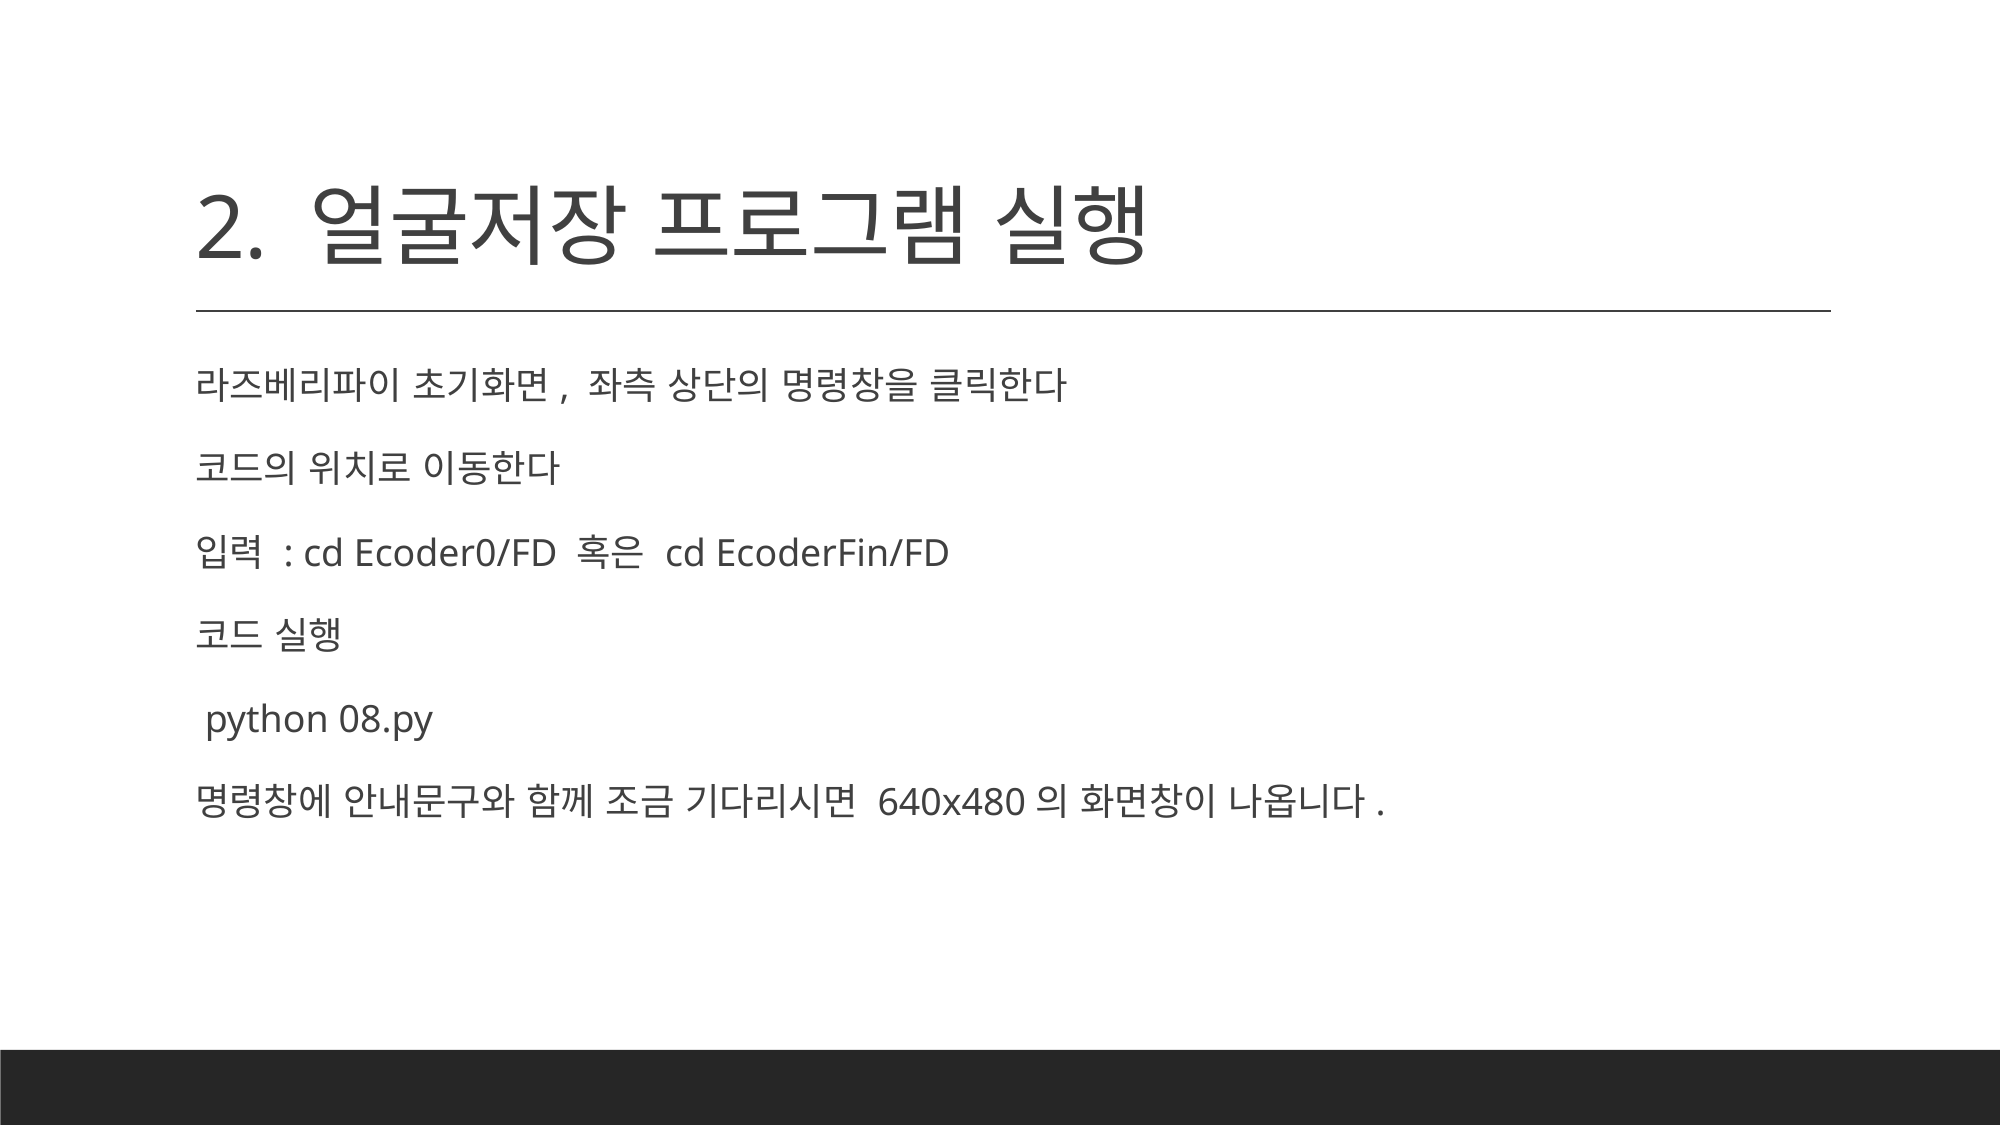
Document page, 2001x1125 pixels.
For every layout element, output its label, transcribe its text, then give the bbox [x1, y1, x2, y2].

title 2. 얼굴저장 프로그램 실행 [180, 47, 1830, 285]
list 라즈베리파이 초기화면, 좌측 상단의 명령창을 클릭한다 코드의 위치로 이동한다 입력 : cd Ecoder0/FD 혹은 cd EcoderFin/FD 코드 실행 python 08.py 명령창에 안내문구와 함께 조금 기다리시면 640x480의 화면창이 나옵니다. [180, 345, 1830, 963]
